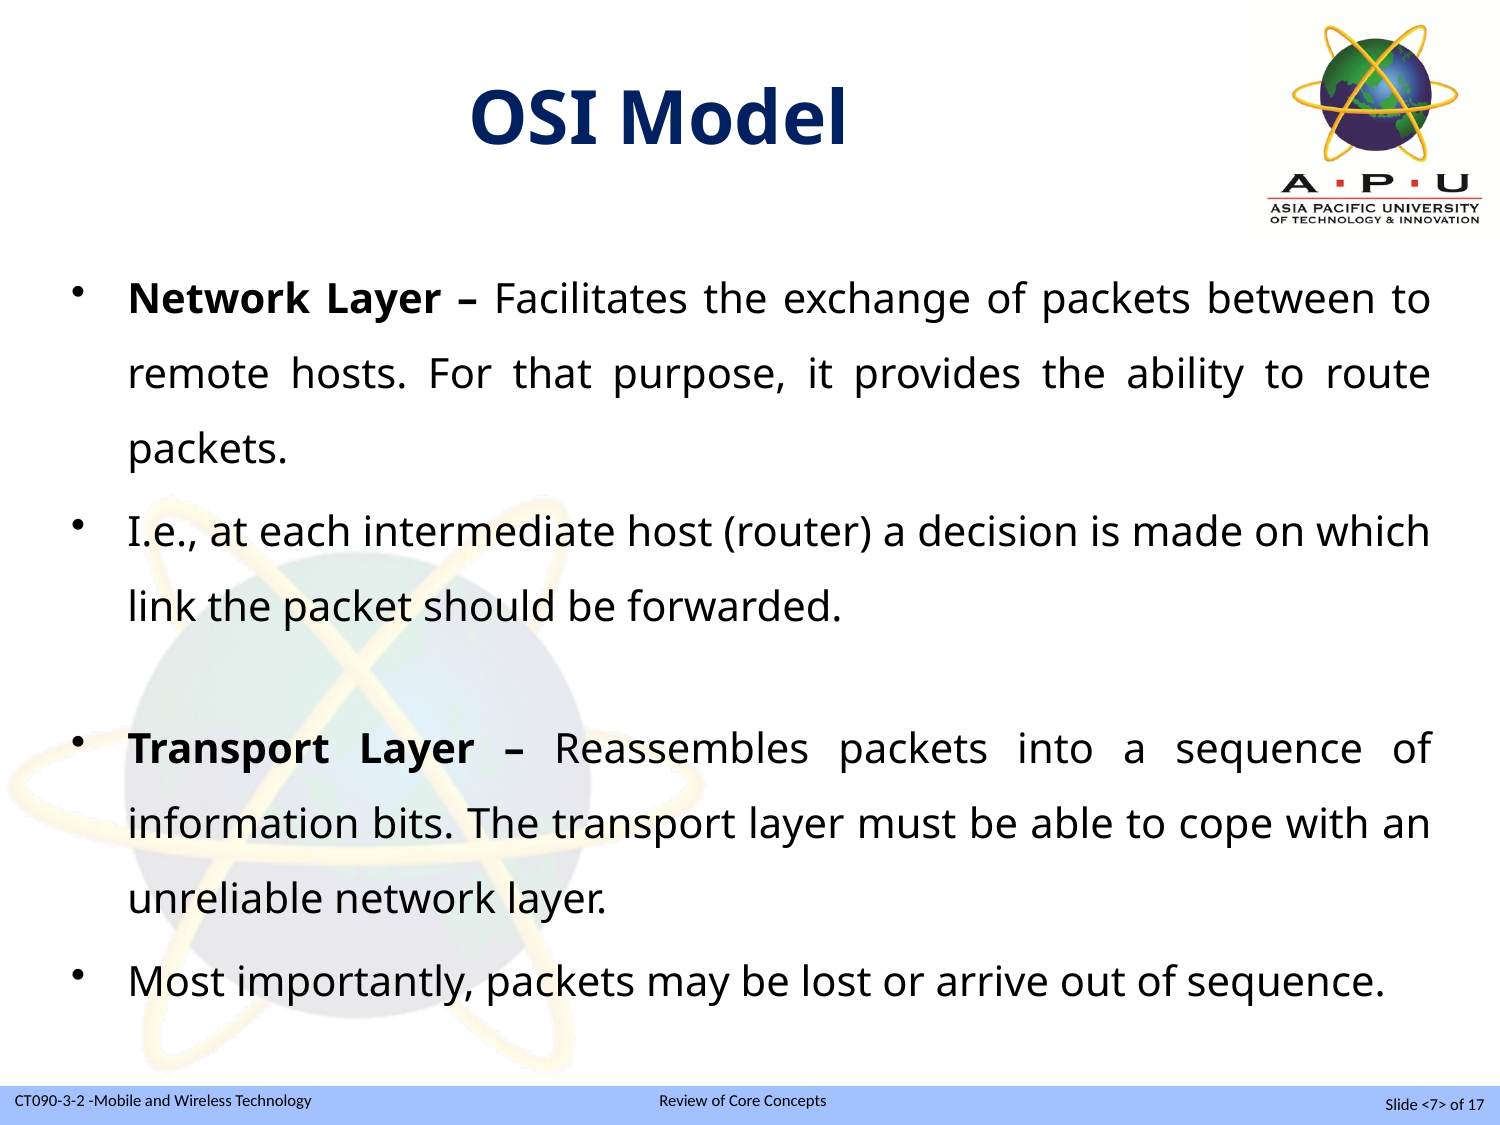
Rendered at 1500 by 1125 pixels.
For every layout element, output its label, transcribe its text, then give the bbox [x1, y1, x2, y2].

text_box OSI Model [55, 49, 1263, 180]
list Network Layer – Facilitates the exchange of packets between to remote hosts. For that purpose, it provides the ability to route packets. I.e., at each intermediate host (router) a decision is made on which link the packet should be forwarded. Transport Layer – Reassembles packets into a sequence of information bits. The transport layer must be able to cope with an unreliable network layer. Most importantly, packets may be lost or arrive out of sequence. [55, 238, 1447, 952]
footer Slide <7> of 17 [1024, 1086, 1500, 1125]
picture [1251, 0, 1500, 249]
